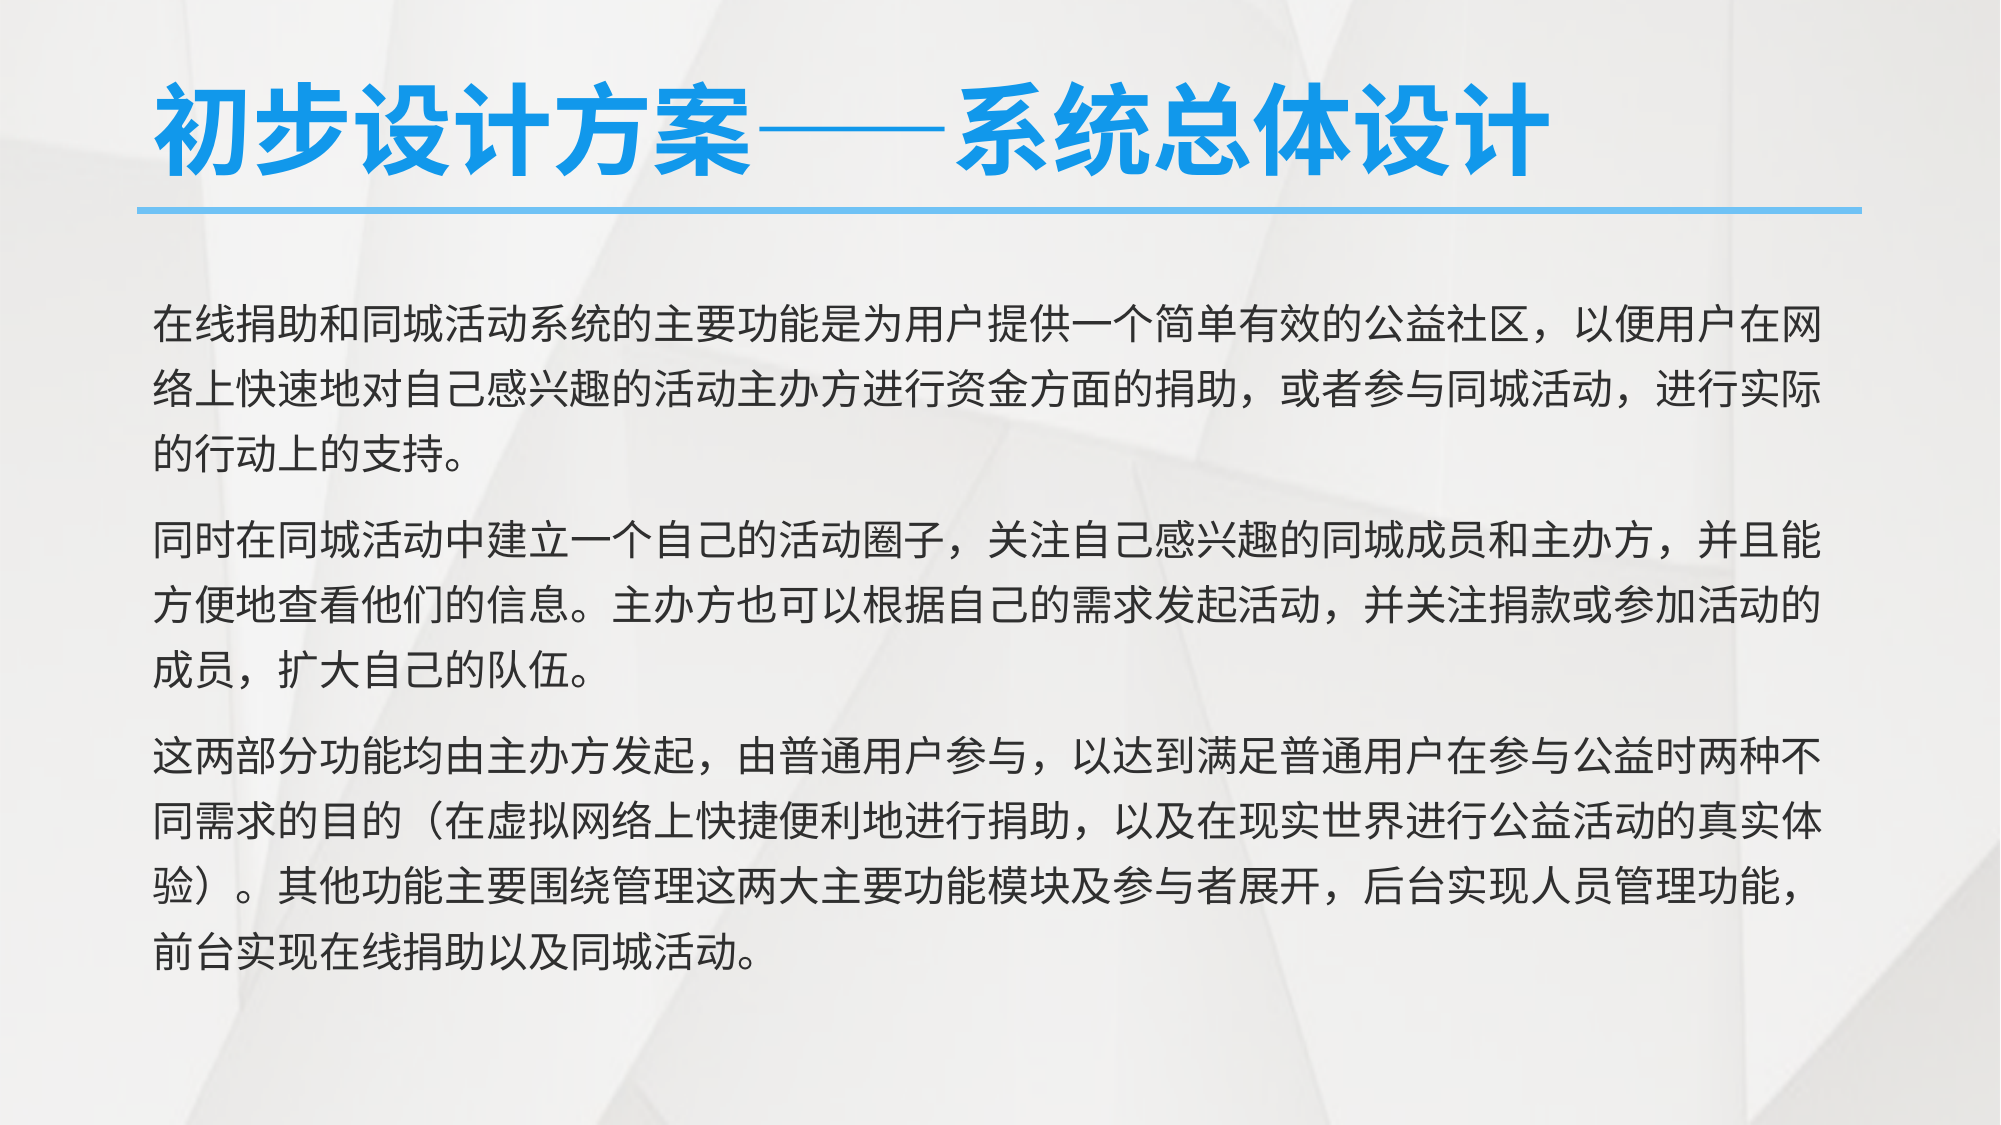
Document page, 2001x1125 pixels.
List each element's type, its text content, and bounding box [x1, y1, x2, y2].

title 初步设计方案——系统总体设计 [137, 59, 1863, 210]
picture [0, 0, 2001, 1125]
list 在线捐助和同城活动系统的主要功能是为用户提供一个简单有效的公益社区，以便用户在网络上快速地对自己感兴趣的活动主办方进行资金方面的捐助，或者参与同城活动，进行实际的行动上的支持。 同时在同城活动中建立一个自己的活动圈子，关注自己感兴趣的同城成员和主办方，并且能方便地查看他们的信息。主办方也可以根据自己的需求发起活动，并关注捐款或参加活动的成员，扩大自己的队伍。 这两部分功能均由主办方发起，由普通用户参与，以达到满足普通用户在参与公益时两种不同需求的目的（在虚拟网络上快捷便利地进行捐助，以及在现实世界进行公益活动的真实体验）。其他功能主要围绕管理这两大主要功能模块及参与者展开，后台实现人员管理功能，前台实现在线捐助以及同城活动。 [137, 275, 1863, 1014]
